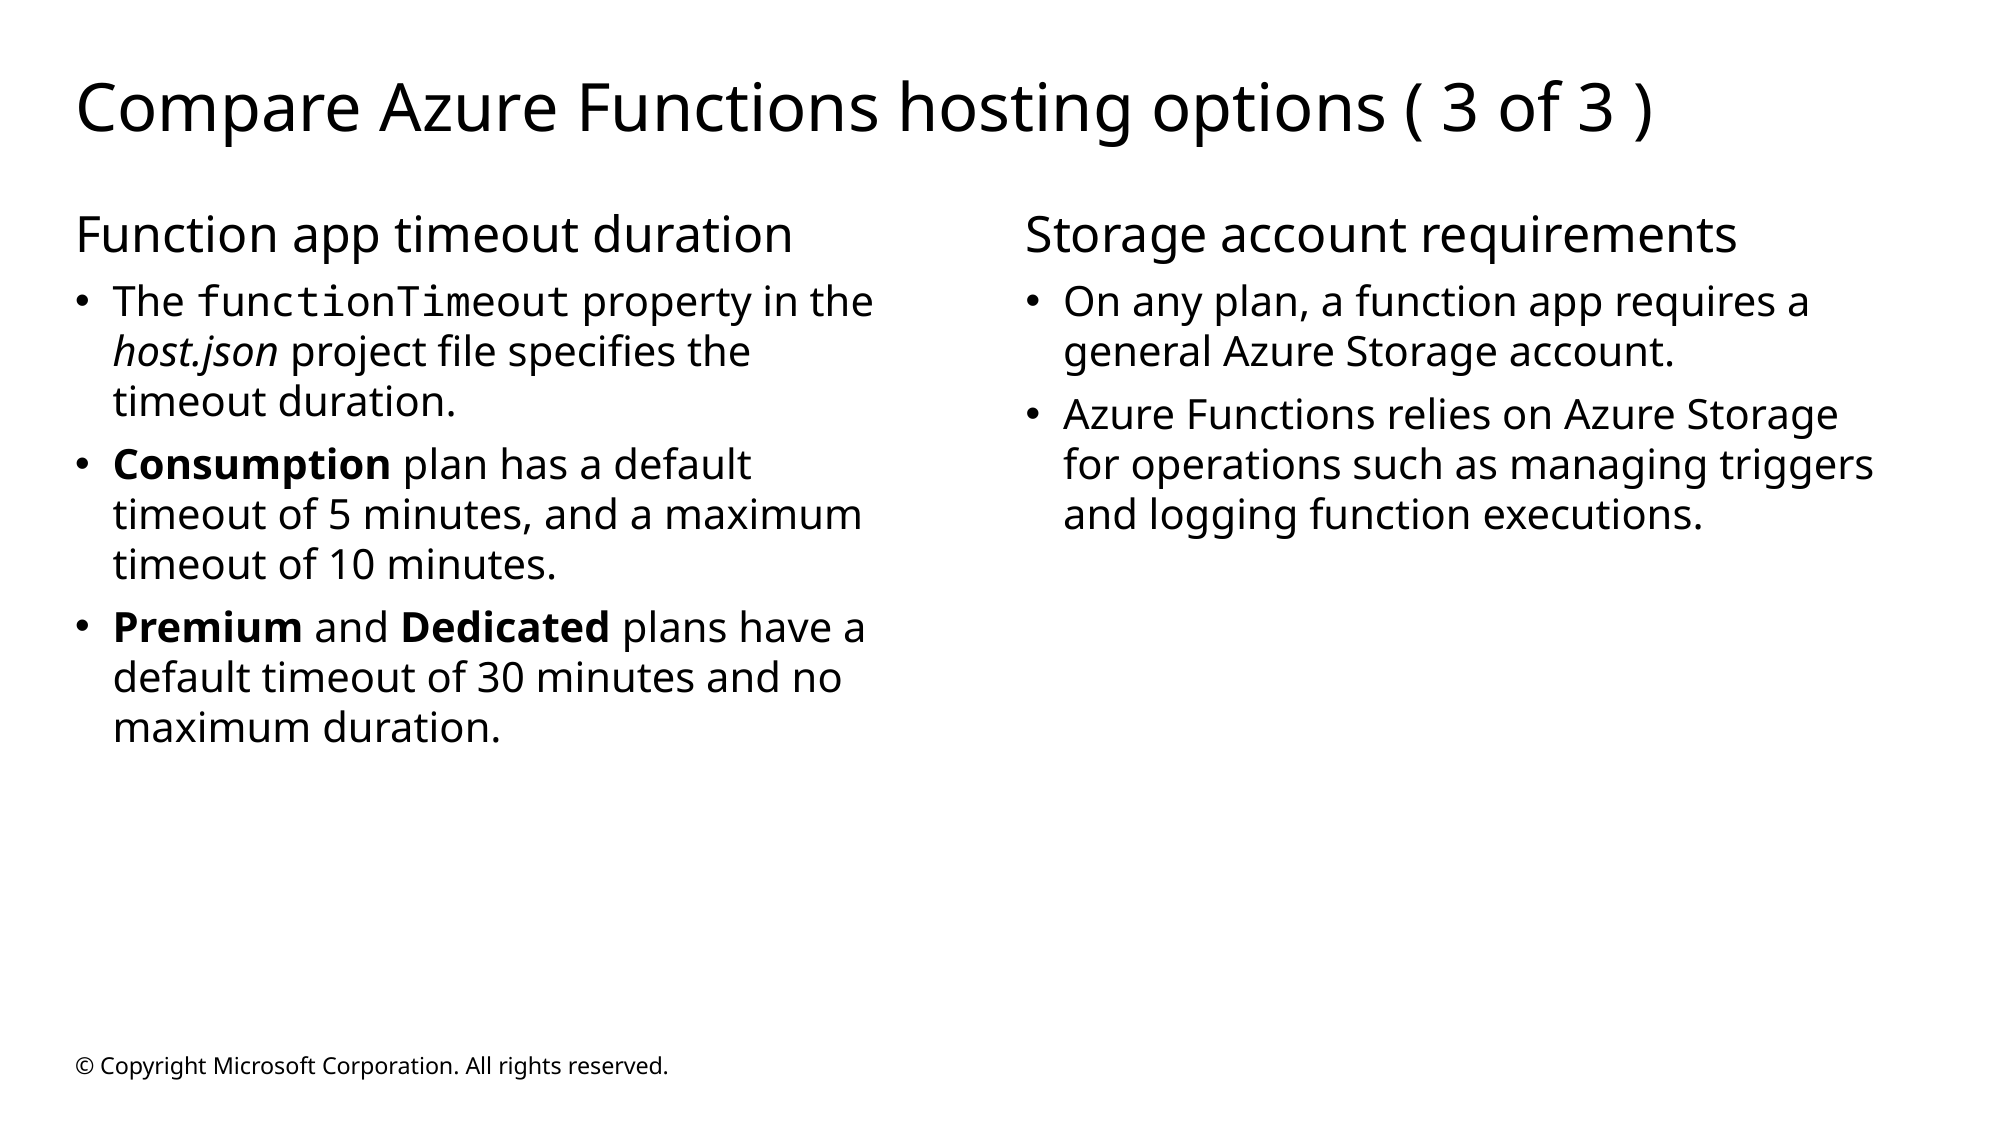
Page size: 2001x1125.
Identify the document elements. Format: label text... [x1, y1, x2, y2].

text_box Storage account requirements On any plan, a function app requires a general Azure Storage account. Azure Functions relies on Azure Storage for operations such as managing triggers and logging function executions. [1025, 202, 1903, 782]
list Function app timeout duration The functionTimeout property in the host.json project file specifies the timeout duration. Consumption plan has a default timeout of 5 minutes, and a maximum timeout of 10 minutes. Premium and Dedicated plans have a default timeout of 30 minutes and no maximum duration. [75, 202, 916, 907]
title Compare Azure Functions hosting options ( 3 of 3 ) [75, 67, 1916, 153]
